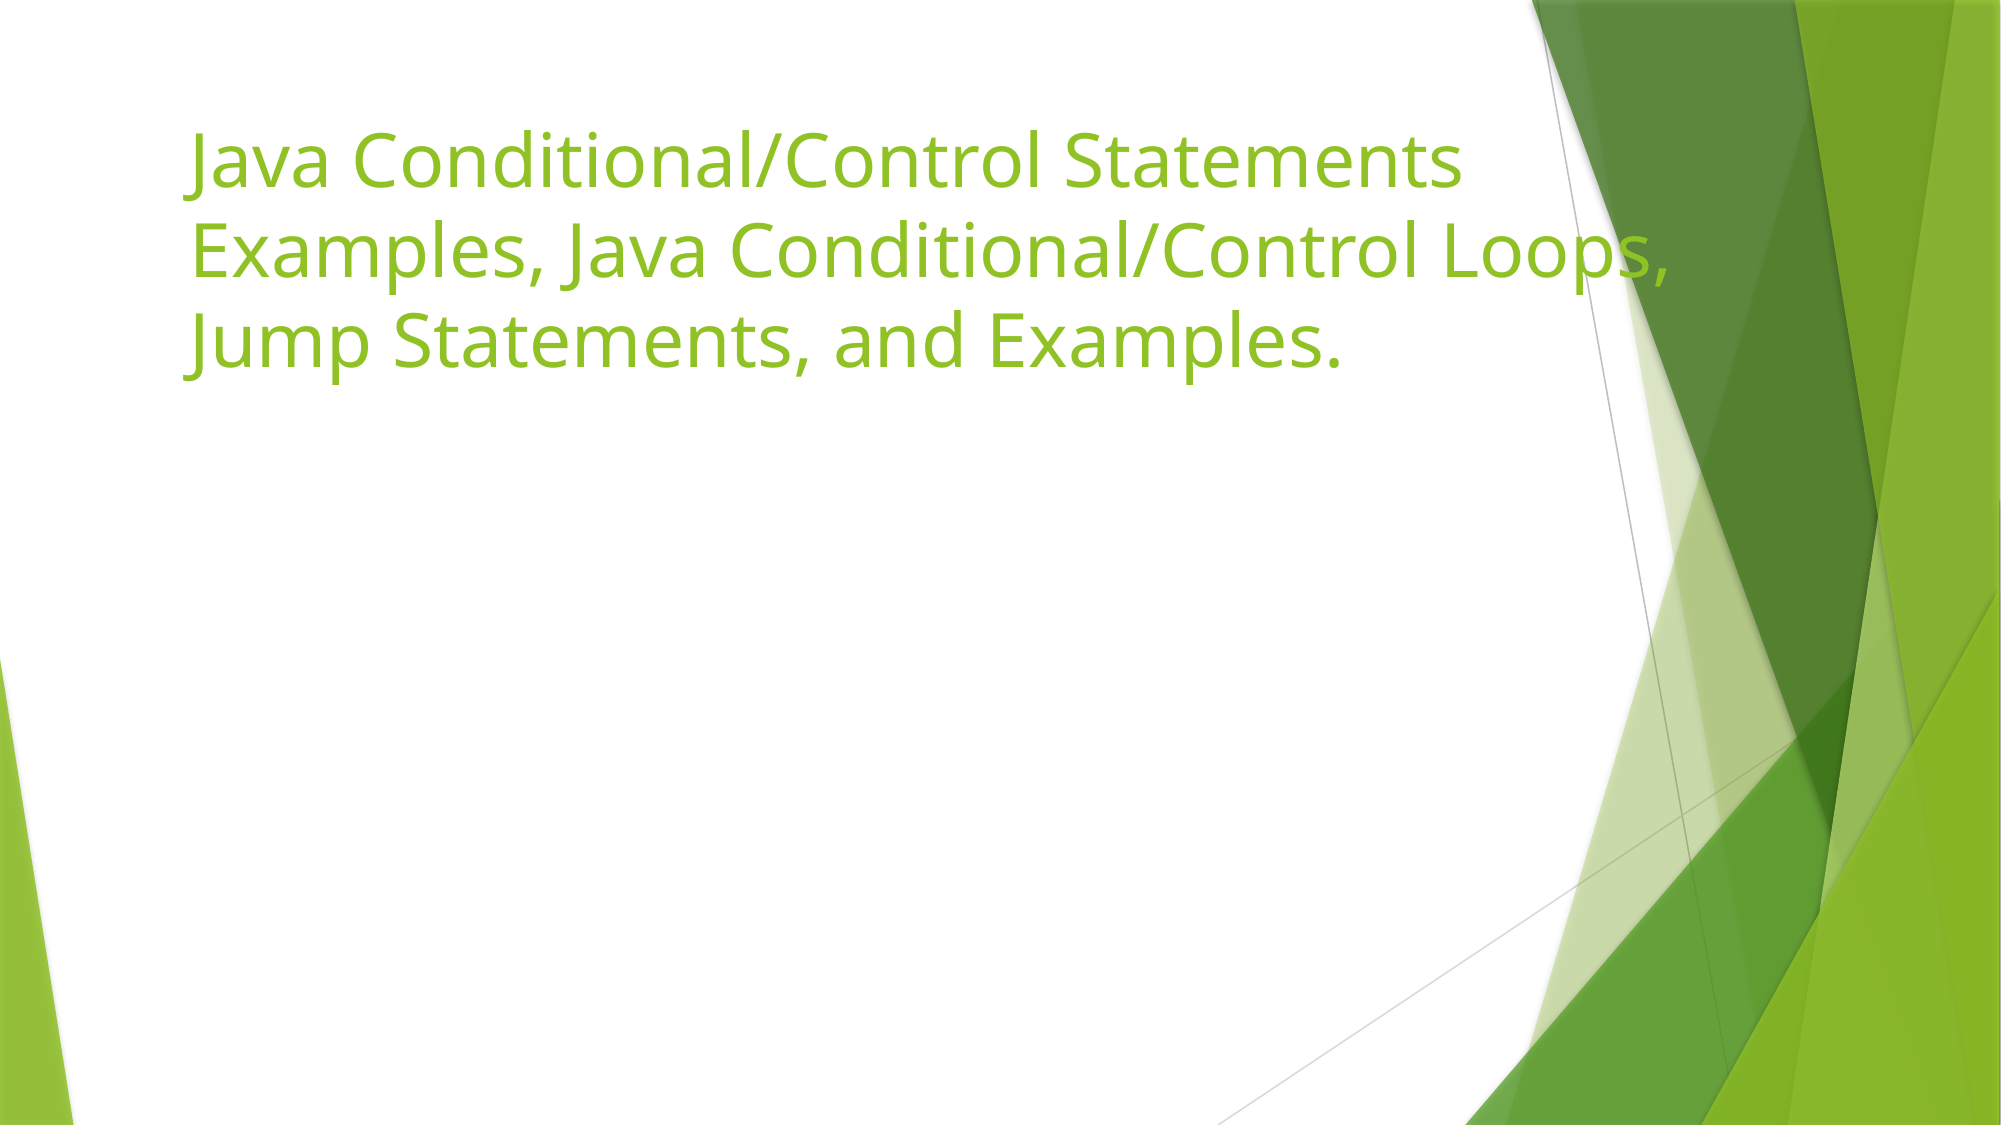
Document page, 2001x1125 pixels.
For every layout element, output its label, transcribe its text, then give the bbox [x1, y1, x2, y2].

title Java Conditional/Control Statements Examples, Java Conditional/Control Loops, Jump Statements, and Examples. [174, 105, 1825, 865]
